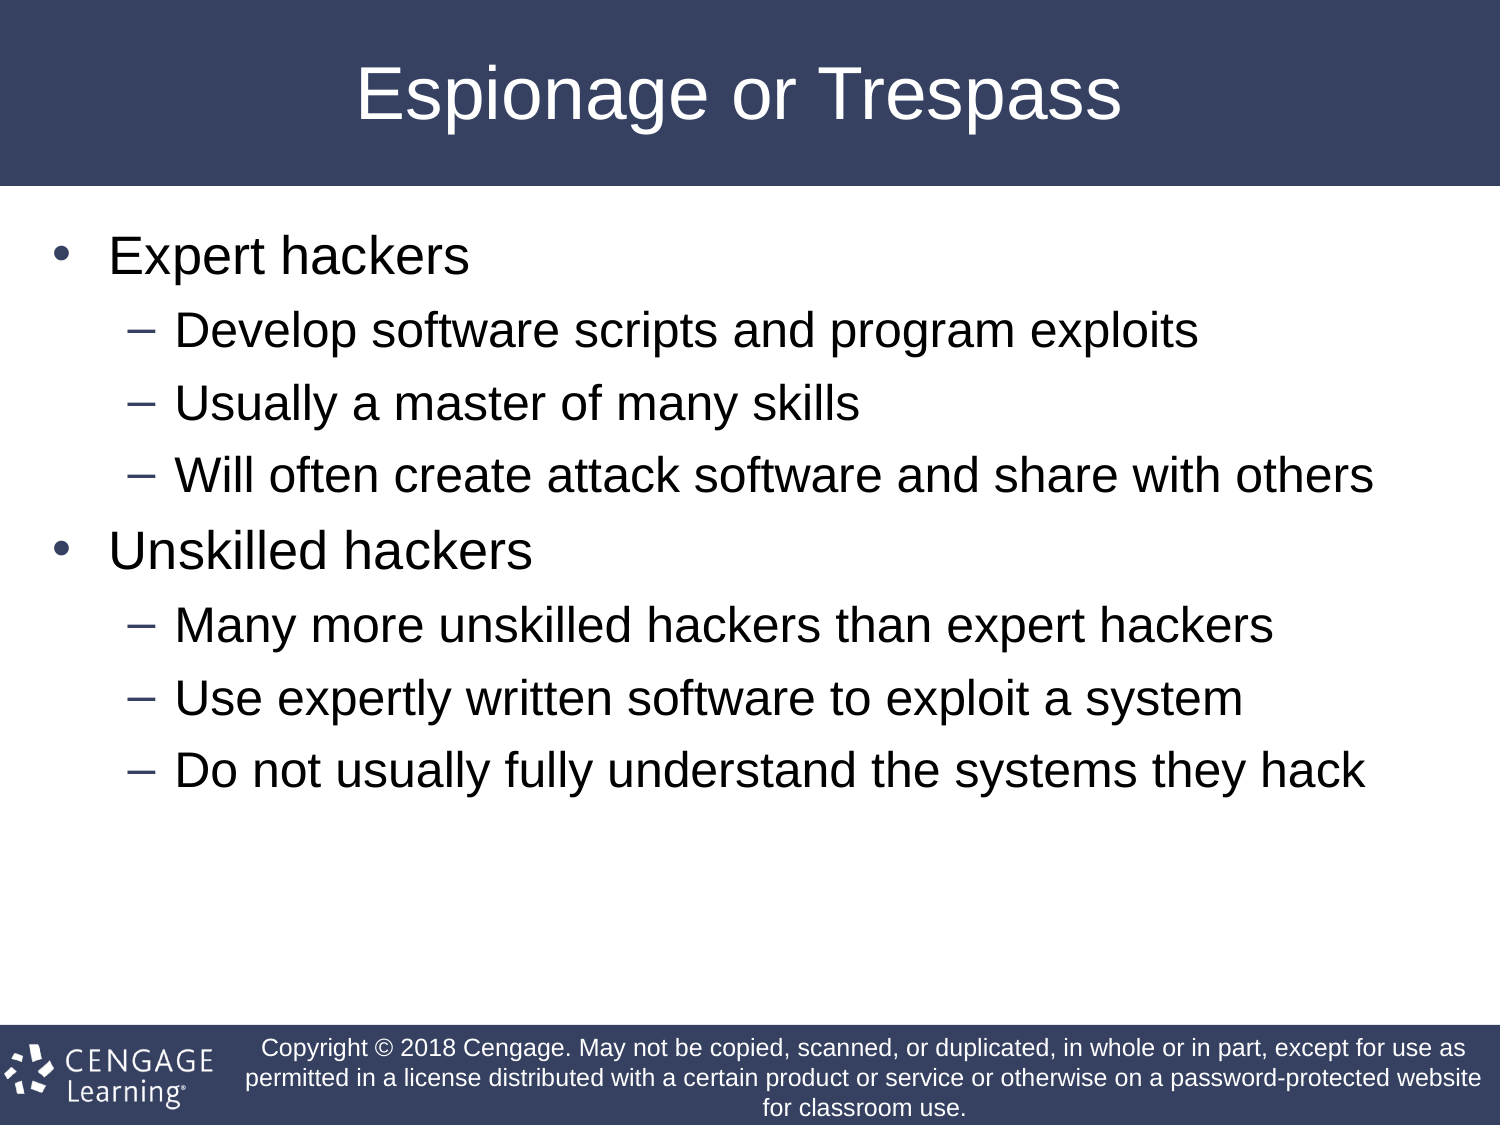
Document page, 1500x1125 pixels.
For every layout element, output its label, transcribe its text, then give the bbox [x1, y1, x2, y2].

list Expert hackers Develop software scripts and program exploits Usually a master of many skills Will often create attack software and share with others Unskilled hackers Many more unskilled hackers than expert hackers Use expertly written software to exploit a system Do not usually fully understand the systems they hack [37, 212, 1475, 1005]
title Espionage or Trespass [7, 4, 1493, 176]
picture [0, 1040, 216, 1113]
